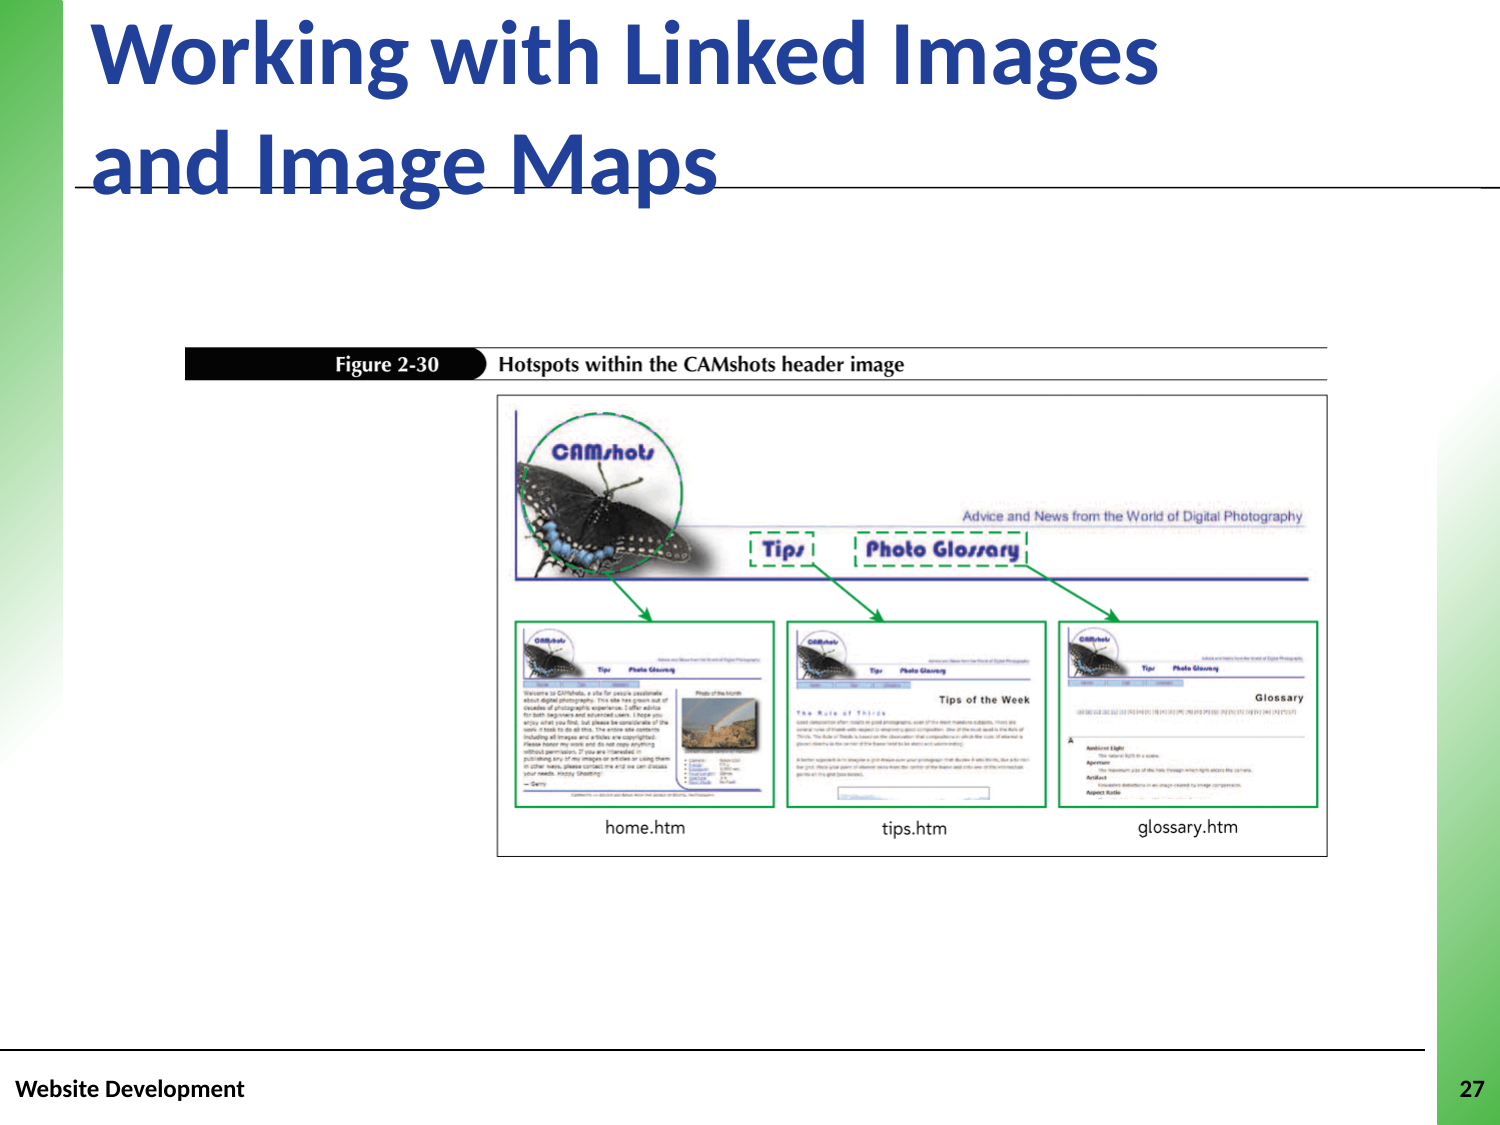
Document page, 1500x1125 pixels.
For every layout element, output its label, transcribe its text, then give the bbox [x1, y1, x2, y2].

slide_number 27 [1412, 1050, 1500, 1125]
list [184, 347, 1328, 858]
title Working with Linked Images and Image Maps [74, 24, 1438, 181]
footer Website Development [0, 1050, 1350, 1125]
